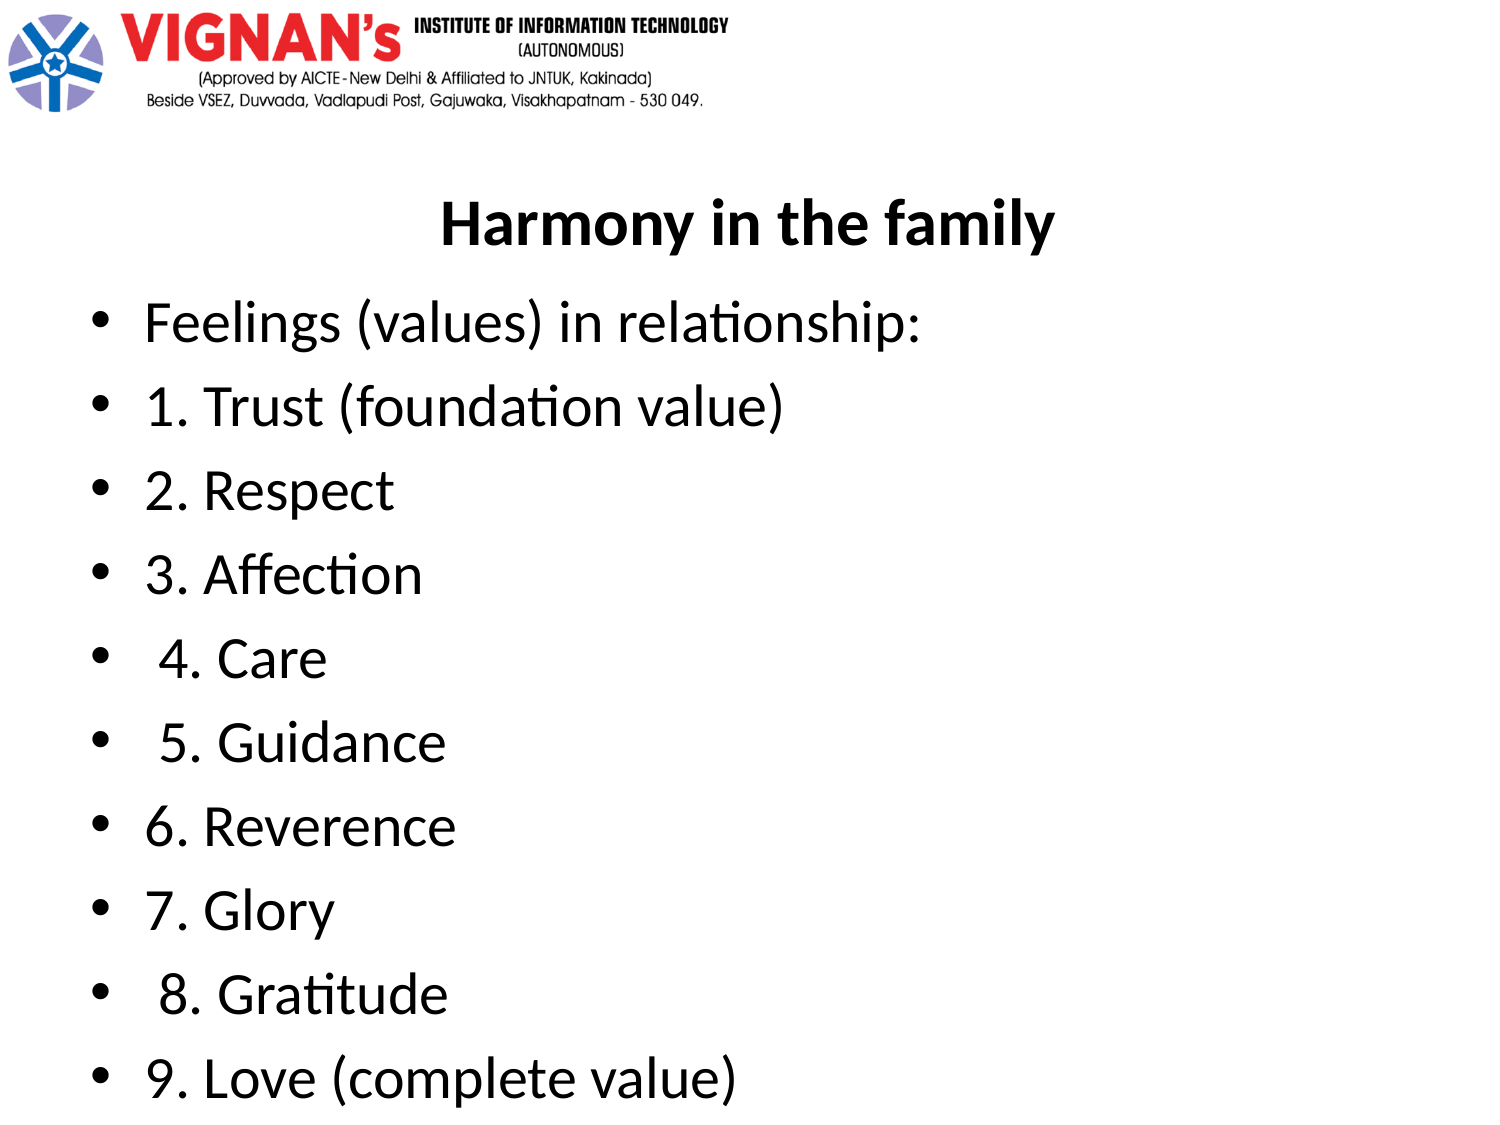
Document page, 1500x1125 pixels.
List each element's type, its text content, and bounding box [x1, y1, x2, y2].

picture [0, 0, 738, 130]
list Feelings (values) in relationship: 1. Trust (foundation value) 2. Respect 3. Affection 4. Care 5. Guidance 6. Reverence 7. Glory 8. Gratitude 9. Love (complete value) [75, 275, 1425, 1125]
title Harmony in the family [87, 162, 1425, 275]
